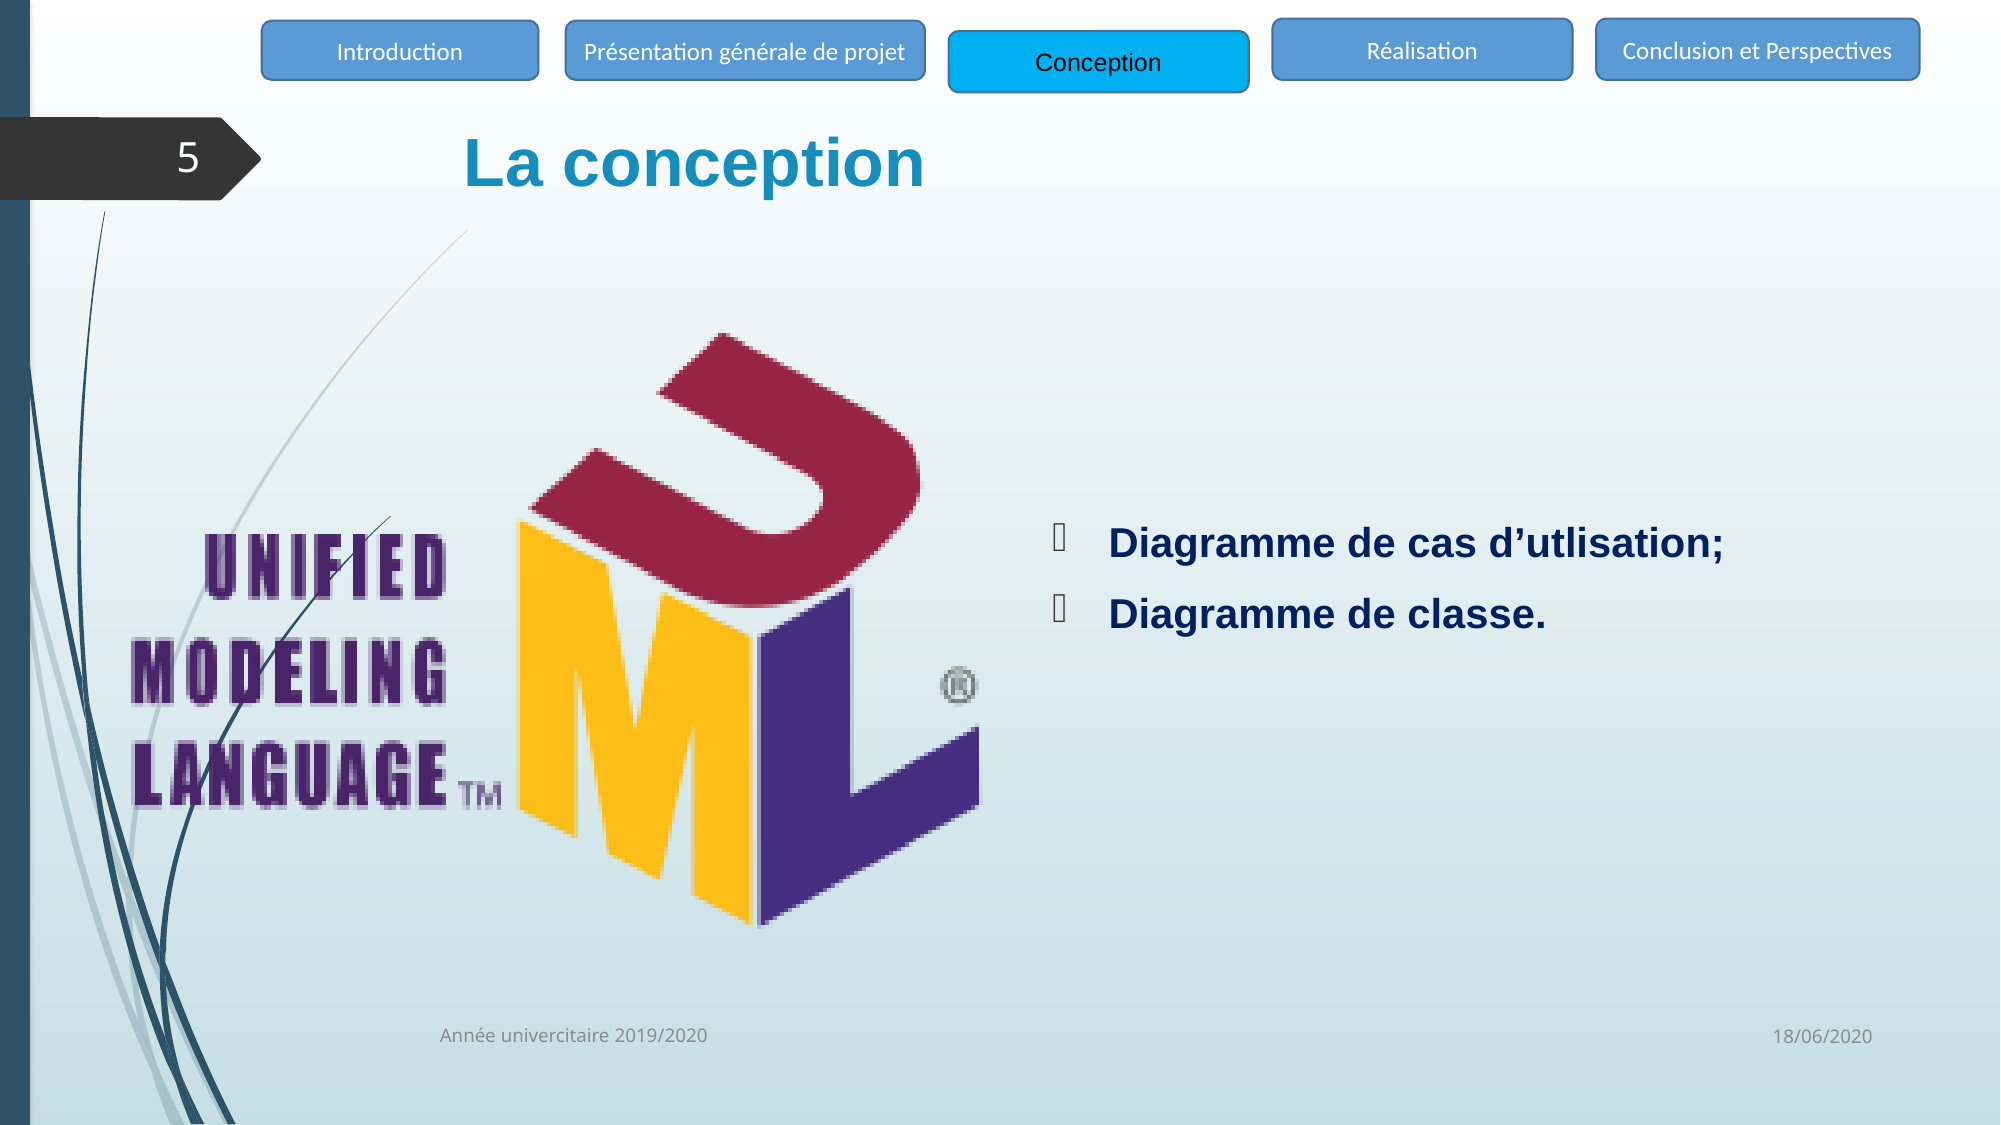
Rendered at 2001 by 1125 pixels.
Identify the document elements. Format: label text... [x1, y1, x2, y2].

list Diagramme de cas d’utlisation; Diagramme de classe. [1037, 191, 1888, 962]
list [127, 305, 984, 962]
text_box Présentation générale de projet [565, 20, 925, 80]
text_box Conclusion et Perspectives [1596, 18, 1920, 80]
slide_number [1699, 1005, 1888, 1067]
text_box Réalisation [1272, 18, 1573, 80]
slide_number 5 [87, 129, 216, 190]
footer Année univercitaire 2019/2020 [424, 1006, 1675, 1067]
text_box Conception [948, 31, 1249, 93]
text_box Introduction [261, 20, 539, 80]
title La conception [407, 110, 983, 208]
